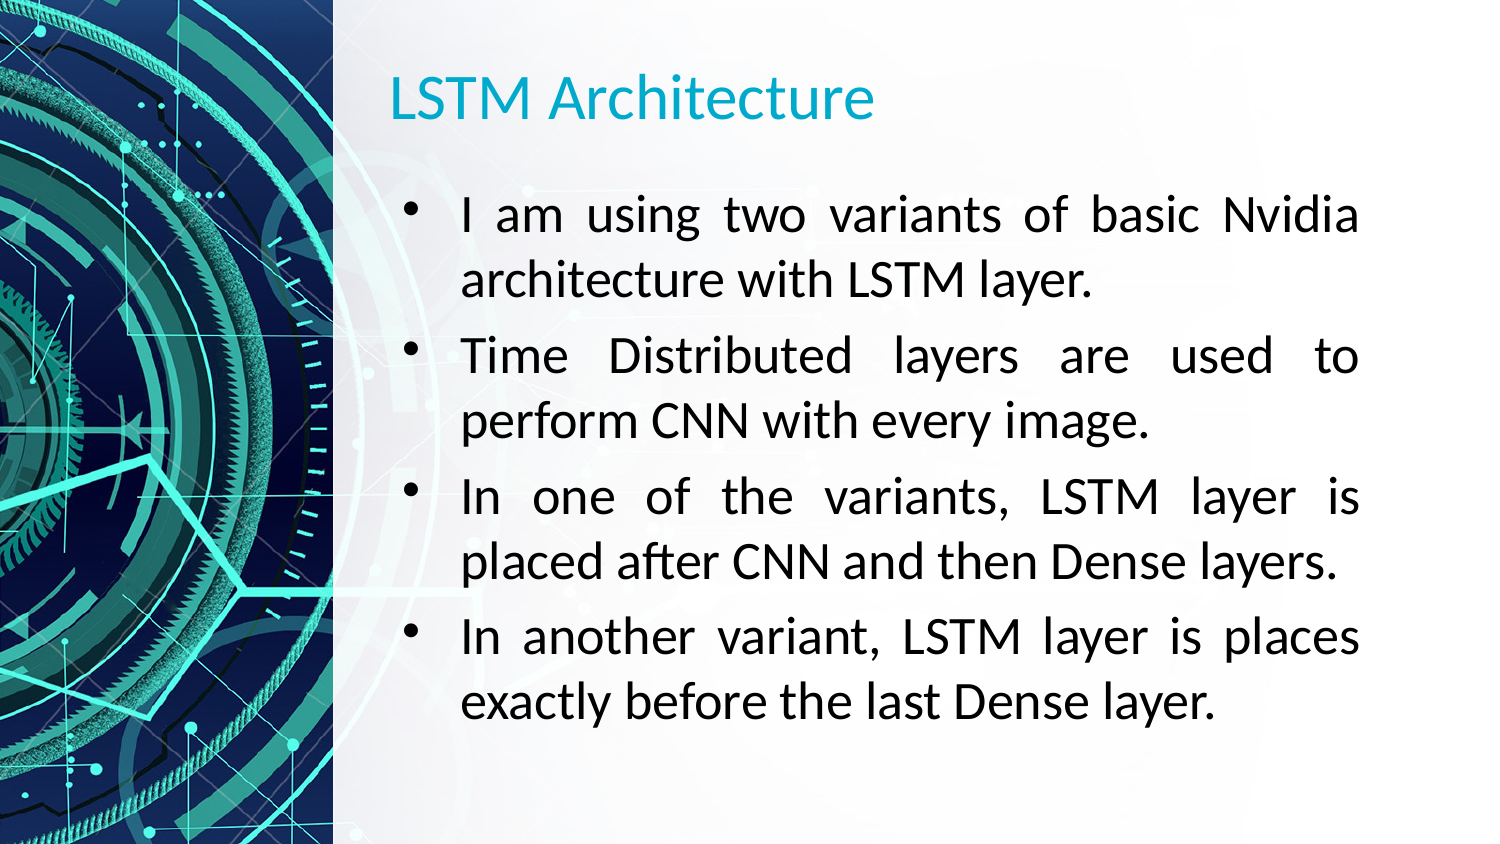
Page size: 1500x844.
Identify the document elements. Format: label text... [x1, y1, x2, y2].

list I am using two variants of basic Nvidia architecture with LSTM layer. Time Distributed layers are used to perform CNN with every image. In one of the variants, LSTM layer is placed after CNN and then Dense layers. In another variant, LSTM layer is places exactly before the last Dense layer. [374, 171, 1377, 823]
title LSTM Architecture [374, 46, 1377, 141]
picture [0, 0, 1500, 844]
